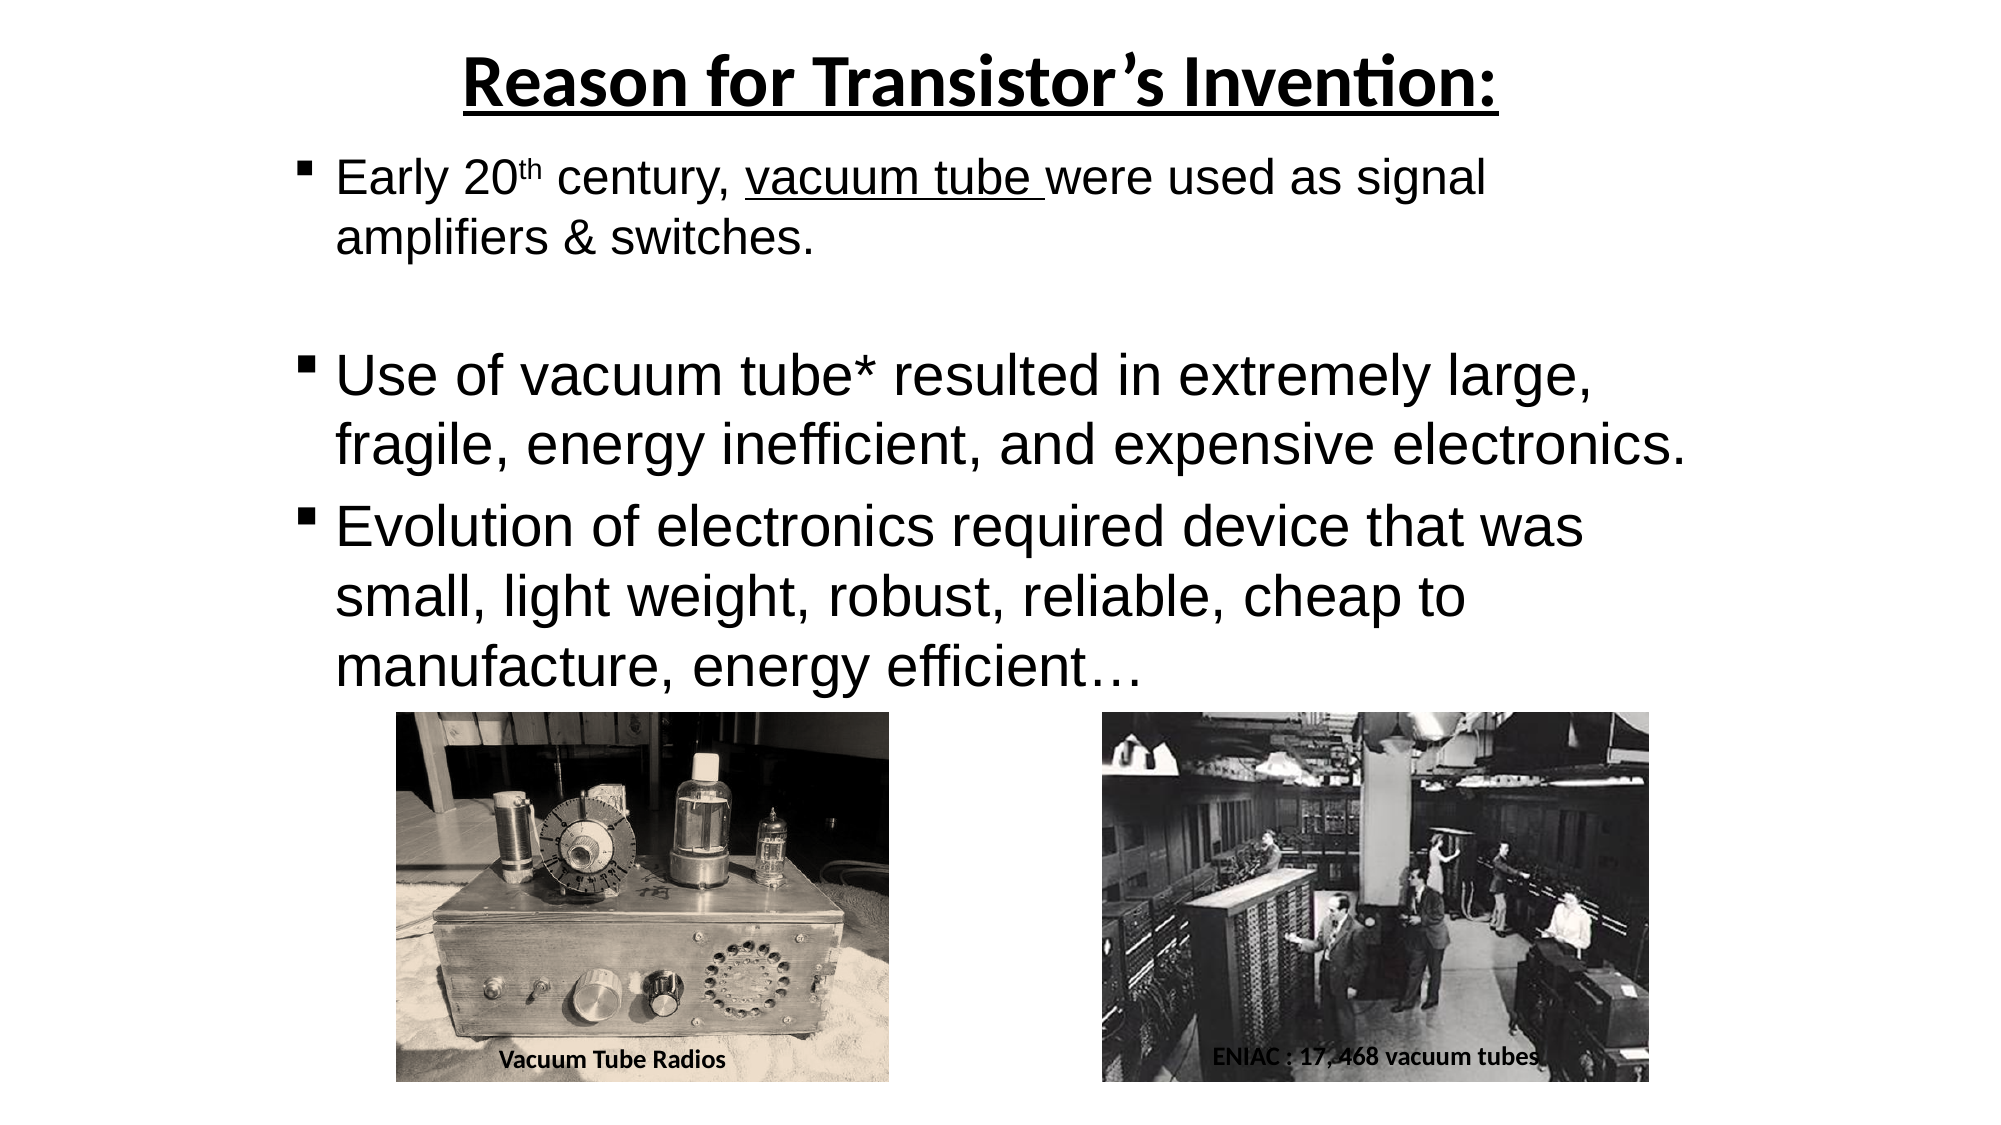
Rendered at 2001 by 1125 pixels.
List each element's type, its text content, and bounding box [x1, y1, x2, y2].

picture [1102, 712, 1649, 1082]
picture [396, 712, 889, 1082]
text_box Reason for Transistor’s Invention: [374, 23, 1588, 129]
text_box Early 20th century, vacuum tube were used as signal amplifiers & switches. Use of vacuum tube* resulted in extremely large, fragile, energy inefficient, and expensive electronics. Evolution of electronics required device that was small, light weight, robust, reliable, cheap to manufacture, energy efficient… [278, 137, 1713, 741]
